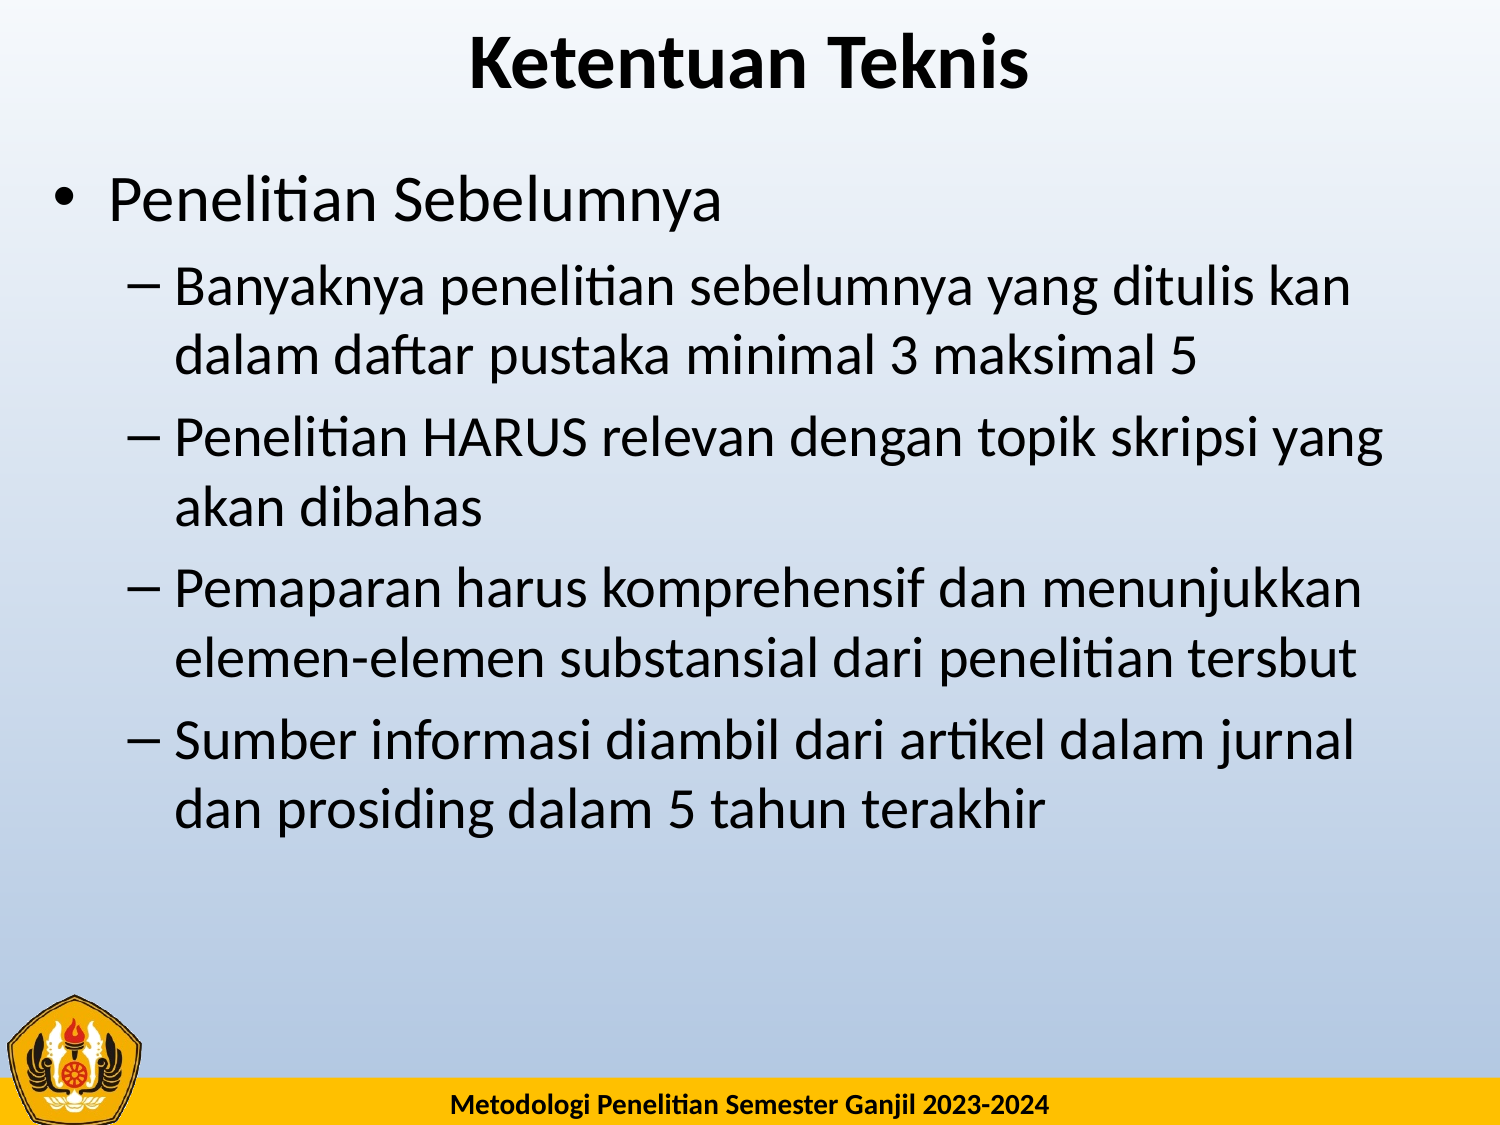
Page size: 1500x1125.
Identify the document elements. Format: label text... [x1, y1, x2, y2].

picture [0, 986, 161, 1125]
title Ketentuan Teknis [0, 2, 1500, 113]
list Penelitian Sebelumnya Banyaknya penelitian sebelumnya yang ditulis kan dalam daftar pustaka minimal 3 maksimal 5 Penelitian HARUS relevan dengan topik skripsi yang akan dibahas Pemaparan harus komprehensif dan menunjukkan elemen-elemen substansial dari penelitian tersbut Sumber informasi diambil dari artikel dalam jurnal dan prosiding dalam 5 tahun terakhir [37, 147, 1463, 979]
